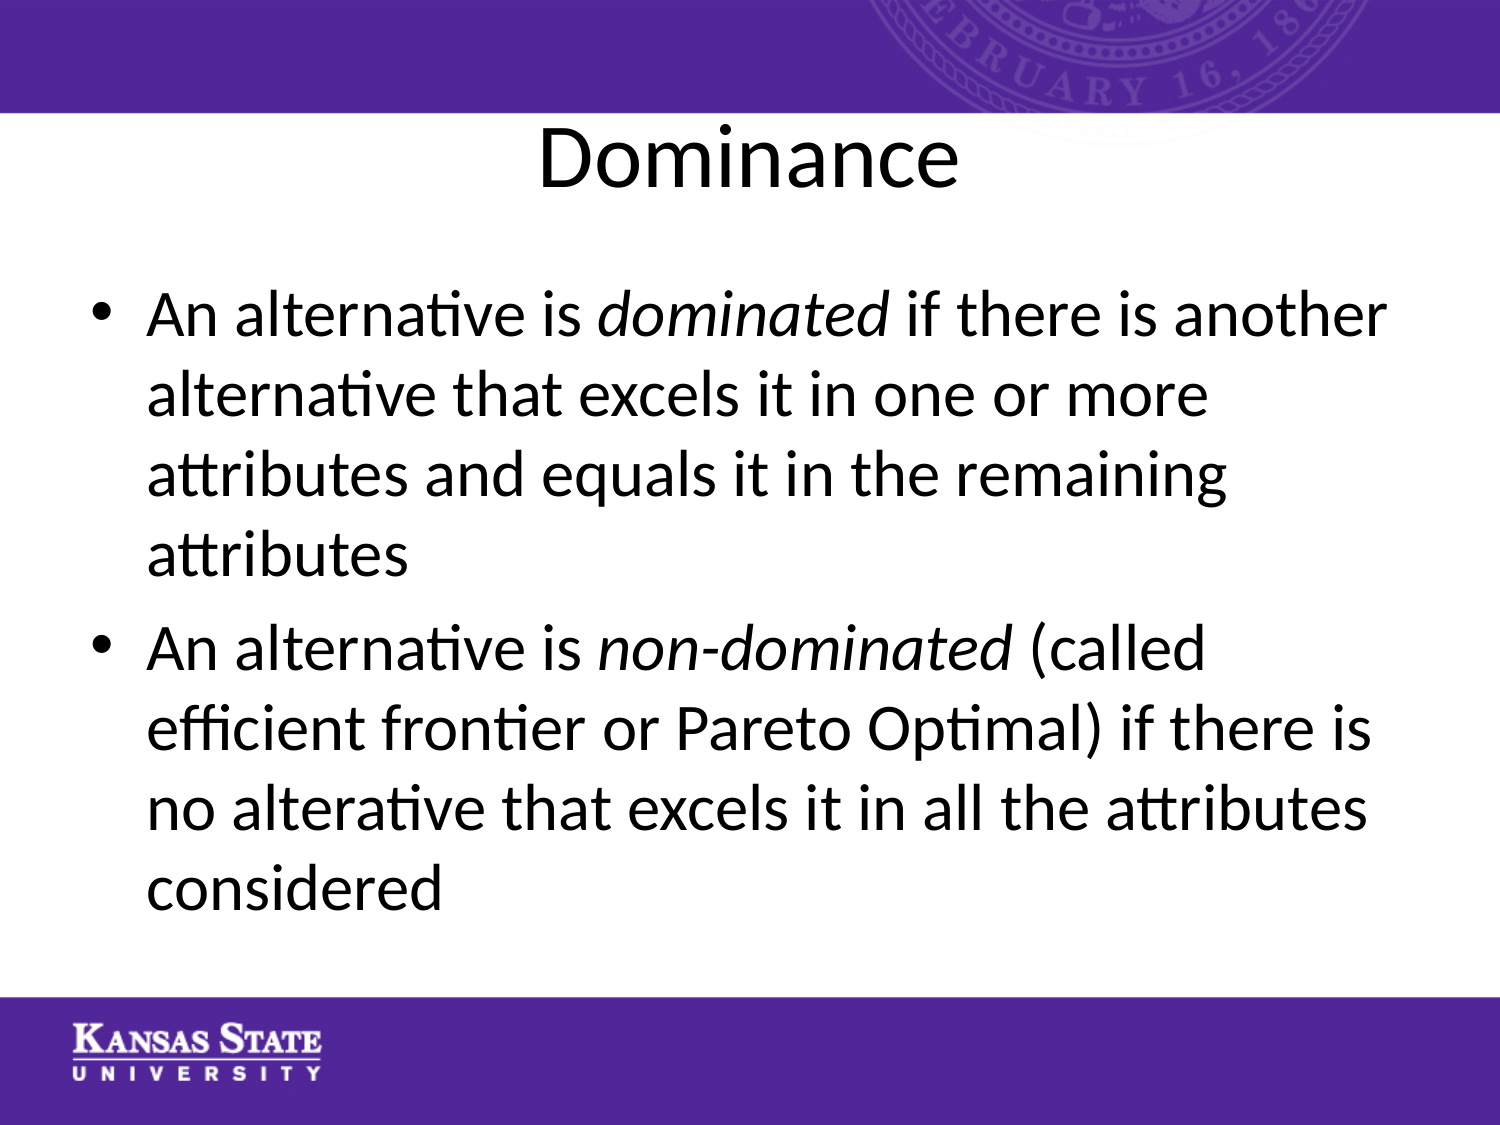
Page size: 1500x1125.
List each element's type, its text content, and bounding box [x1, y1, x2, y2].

list An alternative is dominated if there is another alternative that excels it in one or more attributes and equals it in the remaining attributes An alternative is non-dominated (called efficient frontier or Pareto Optimal) if there is no alterative that excels it in all the attributes considered [75, 262, 1425, 1005]
picture [0, 0, 1500, 1125]
title Dominance [75, 57, 1425, 245]
